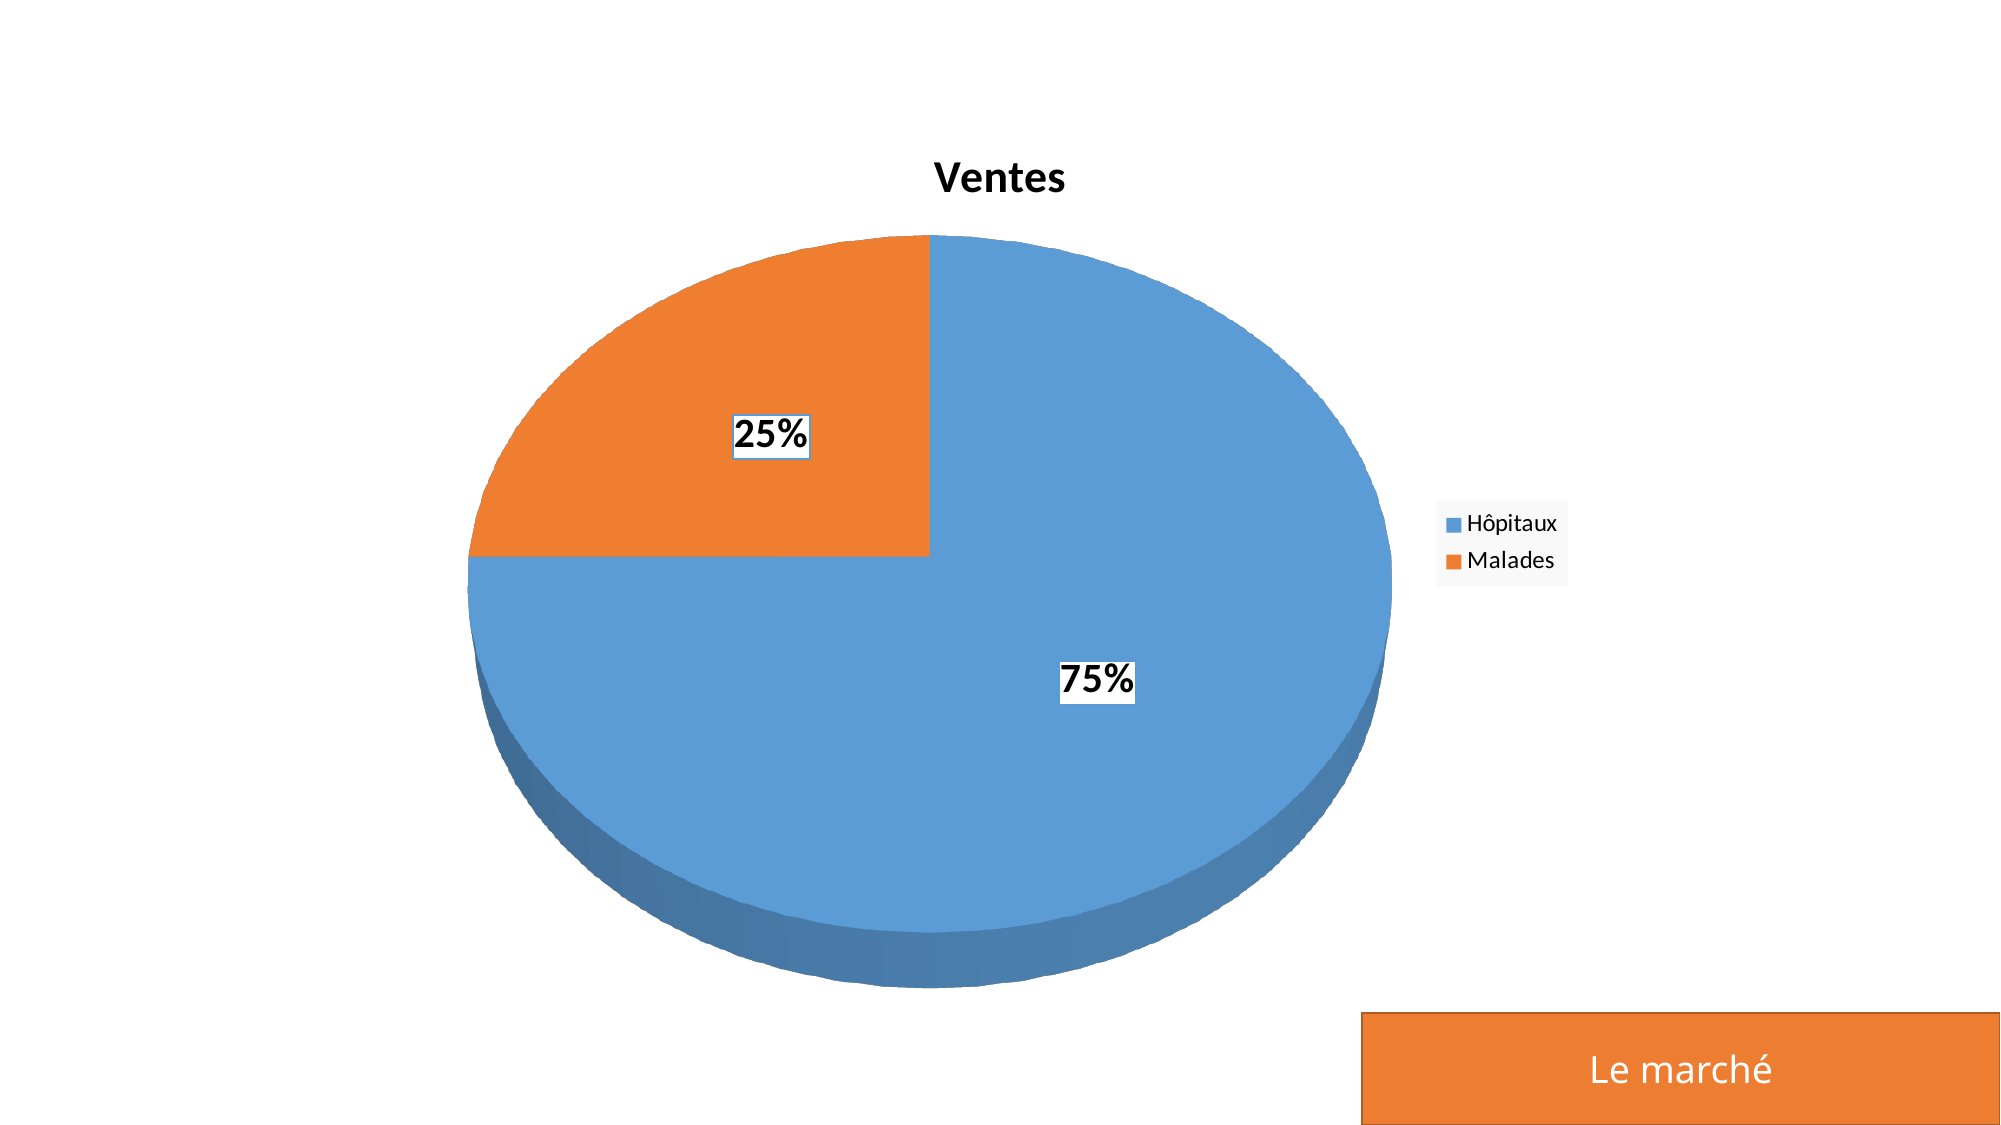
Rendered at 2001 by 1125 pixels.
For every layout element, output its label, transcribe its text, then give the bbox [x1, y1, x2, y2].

text_box Le marché [1361, 1012, 2000, 1125]
chart [333, 117, 1667, 1007]
